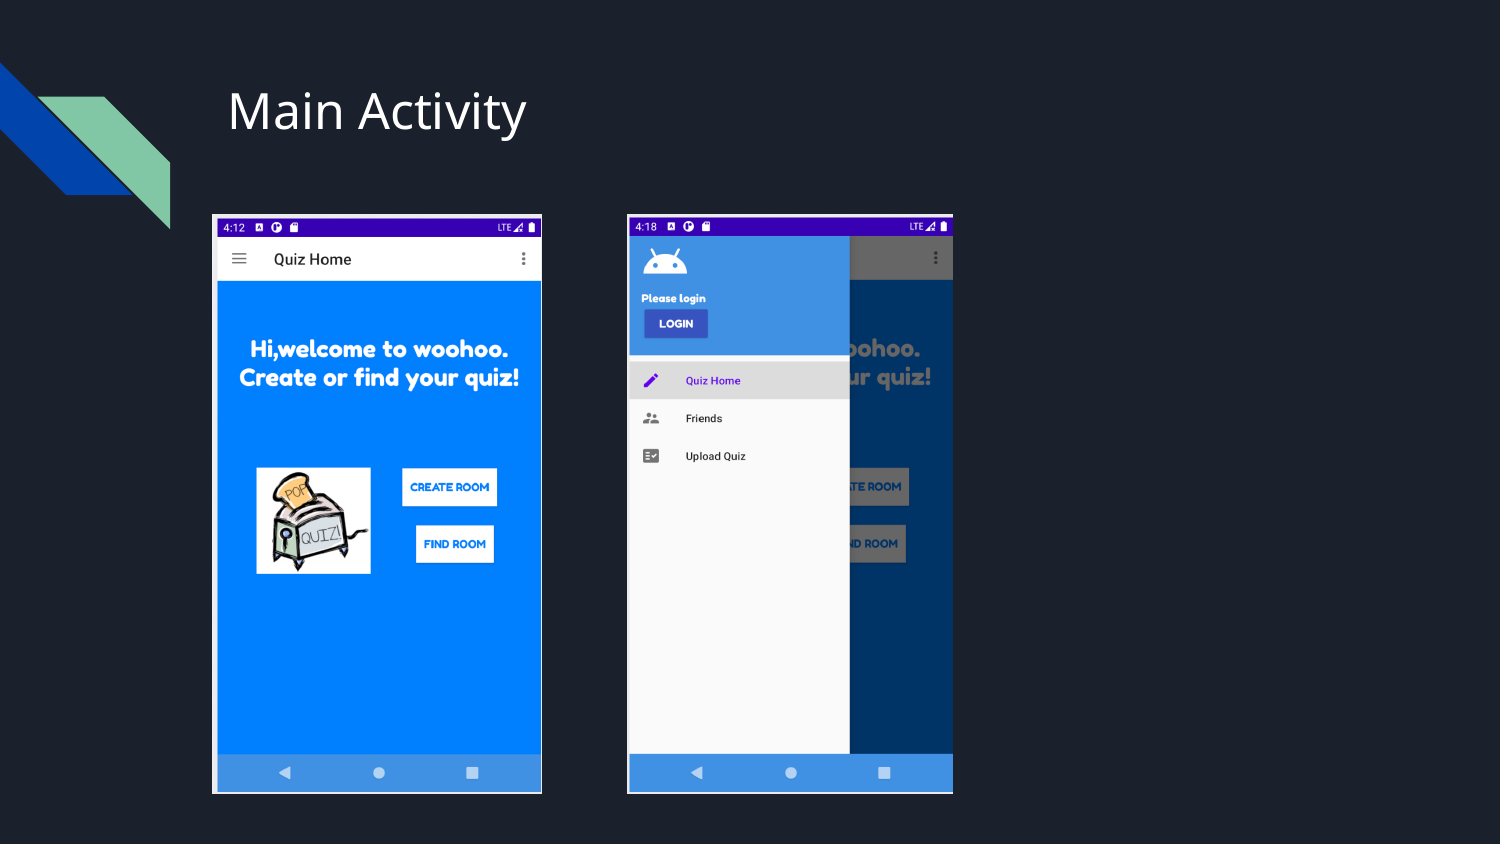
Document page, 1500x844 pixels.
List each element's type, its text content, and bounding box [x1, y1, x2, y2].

picture [212, 214, 542, 794]
title Main Activity [212, 64, 1368, 215]
picture [627, 214, 954, 794]
